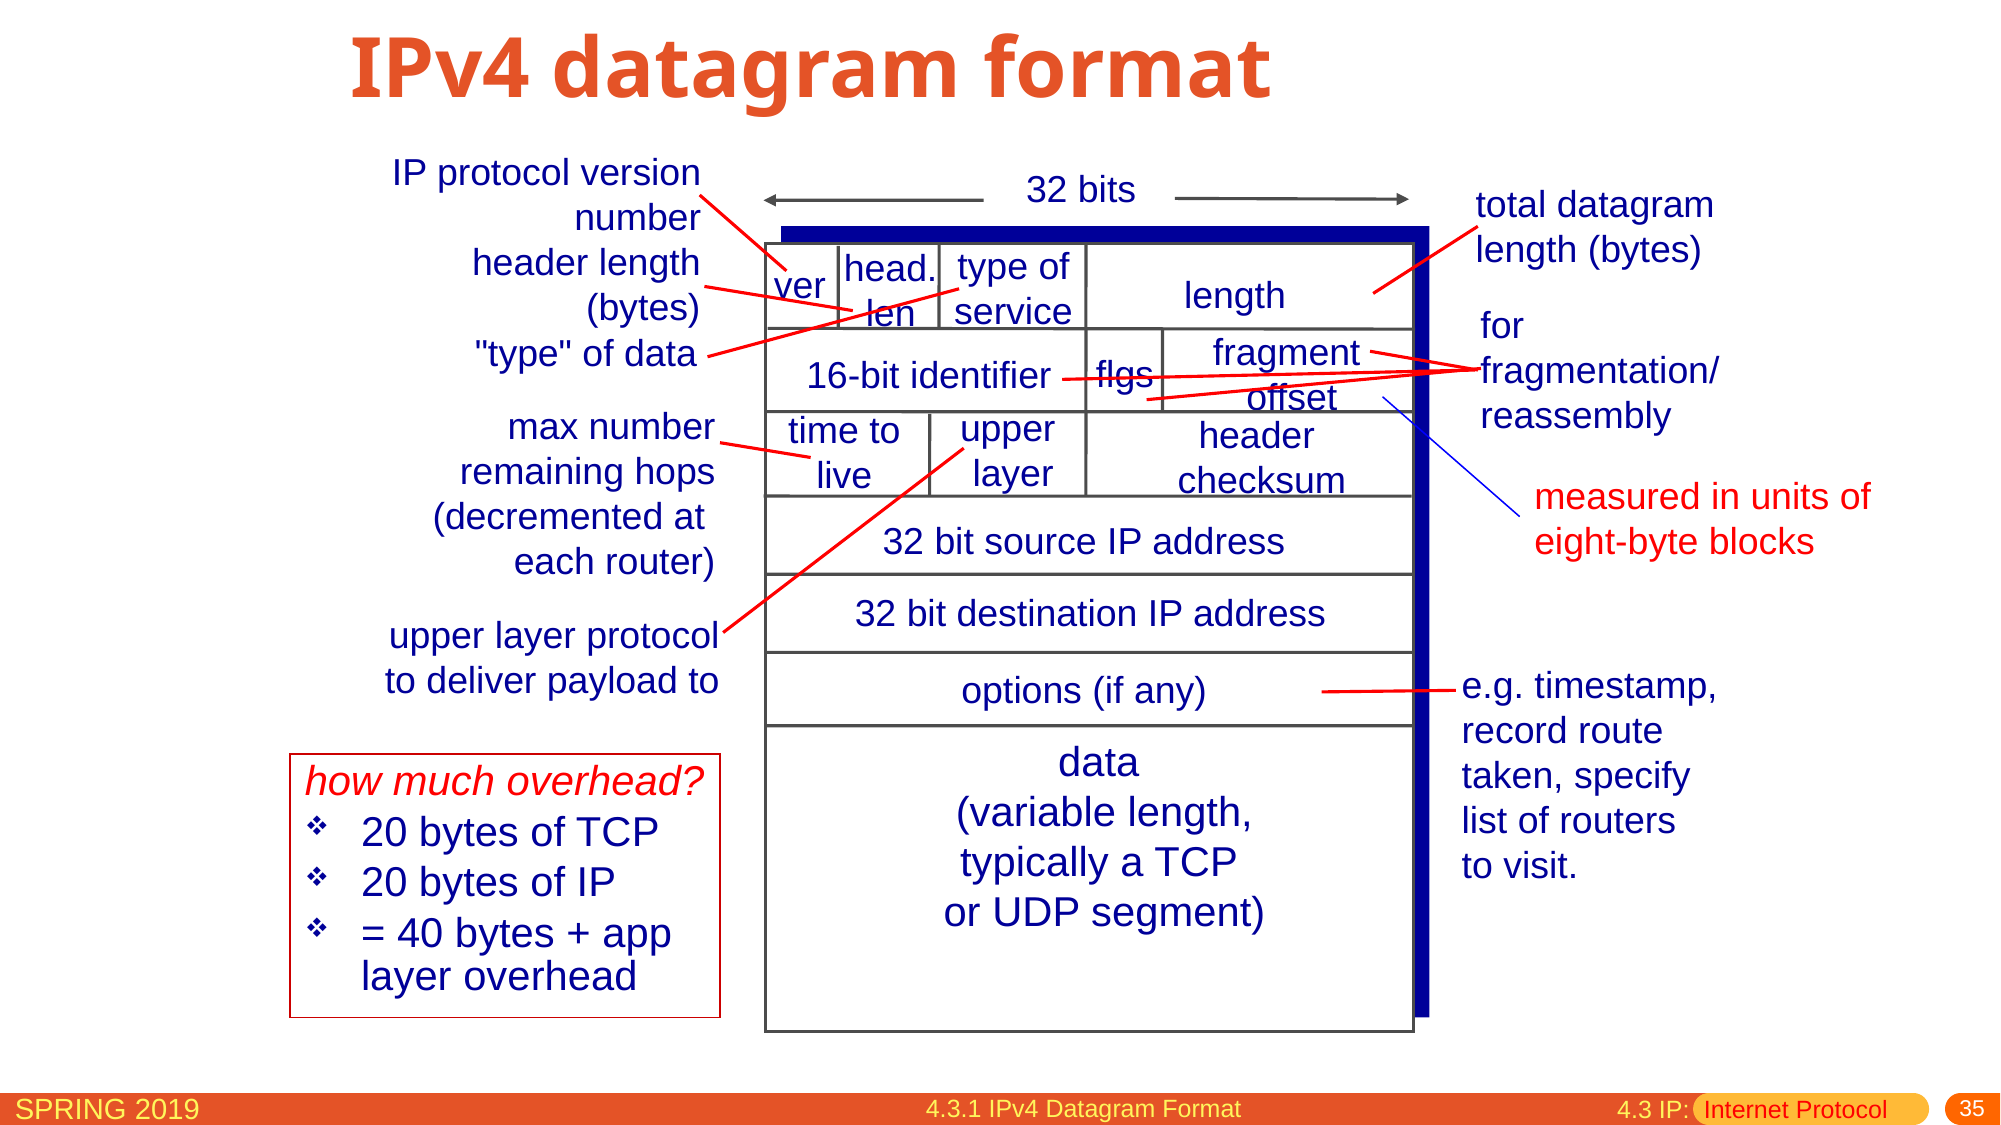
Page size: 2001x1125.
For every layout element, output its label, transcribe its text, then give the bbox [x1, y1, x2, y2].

title IPv4 datagram format [335, 0, 1611, 129]
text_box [752, 157, 1430, 1033]
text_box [375, 140, 787, 271]
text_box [416, 394, 811, 591]
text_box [1372, 172, 1731, 291]
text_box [1321, 653, 1734, 895]
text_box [369, 447, 964, 710]
text_box measured in units of eight-byte blocks [1519, 464, 1979, 569]
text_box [1061, 292, 1736, 444]
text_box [456, 230, 854, 288]
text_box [1382, 396, 1520, 518]
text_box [458, 288, 960, 383]
text_box how much overhead? 20 bytes of TCP 20 bytes of IP = 40 bytes + app layer overhead [290, 753, 720, 1018]
text_box 4.3 IP: Internet Protocol [1602, 1086, 1934, 1125]
text_box 4.3.1 IPv4 Datagram Format [911, 1085, 1281, 1125]
